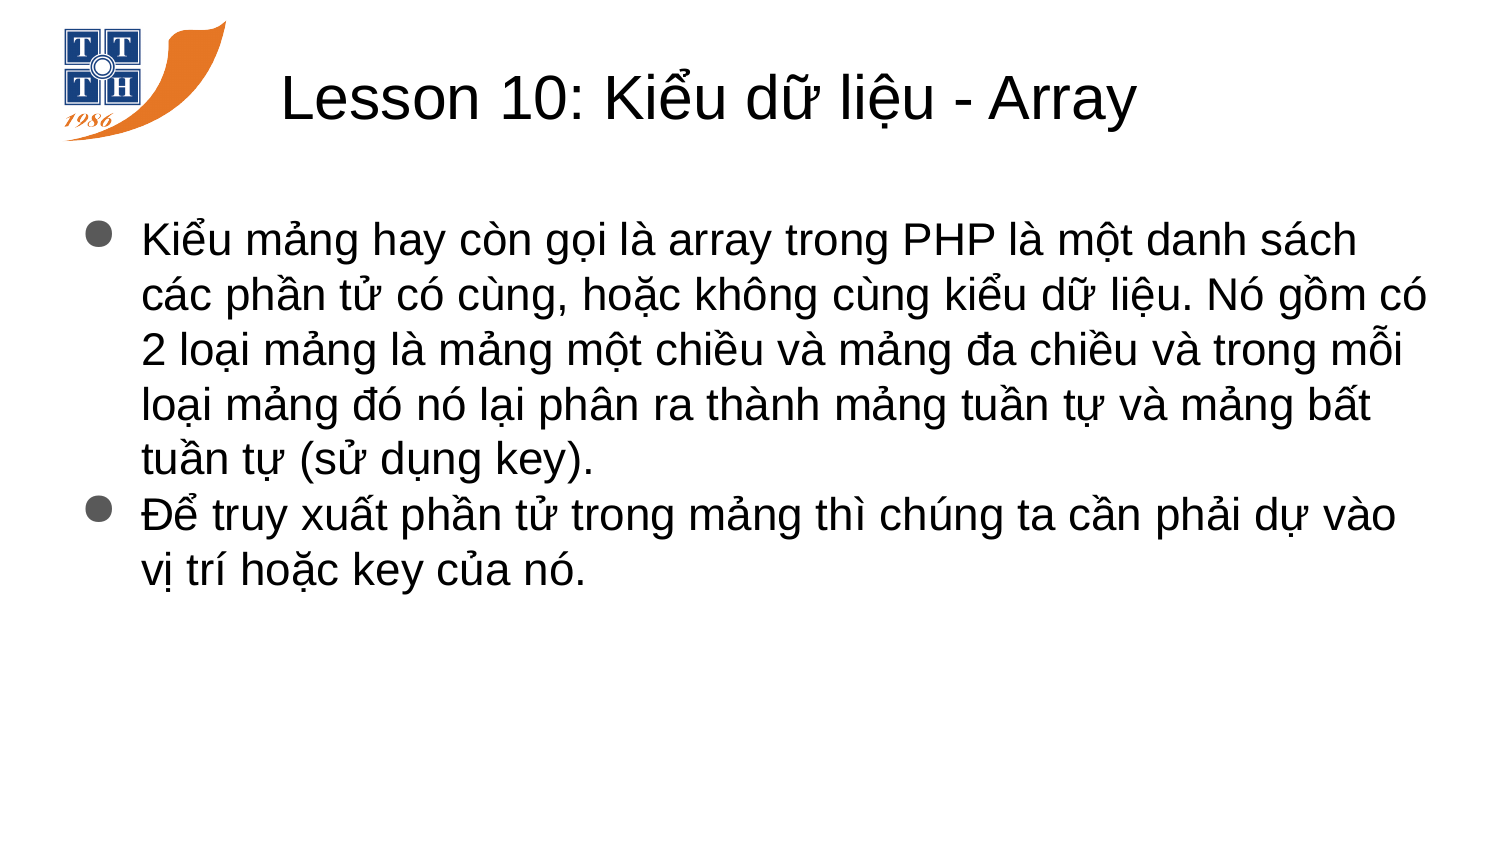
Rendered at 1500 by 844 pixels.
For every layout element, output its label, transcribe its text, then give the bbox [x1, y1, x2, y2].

text_box Kiểu mảng hay còn gọi là array trong PHP là một danh sách các phần tử có cùng, hoặc không cùng kiểu dữ liệu. Nó gồm có 2 loại mảng là mảng một chiều và mảng đa chiều và trong mỗi loại mảng đó nó lại phân ra thành mảng tuần tự và mảng bất tuần tự (sử dụng key). Để truy xuất phần tử trong mảng thì chúng ta cần phải dự vào vị trí hoặc key của nó. [51, 194, 1449, 844]
text_box Lesson 10: Kiểu dữ liệu - Array [265, 0, 1287, 147]
picture [50, 16, 232, 148]
